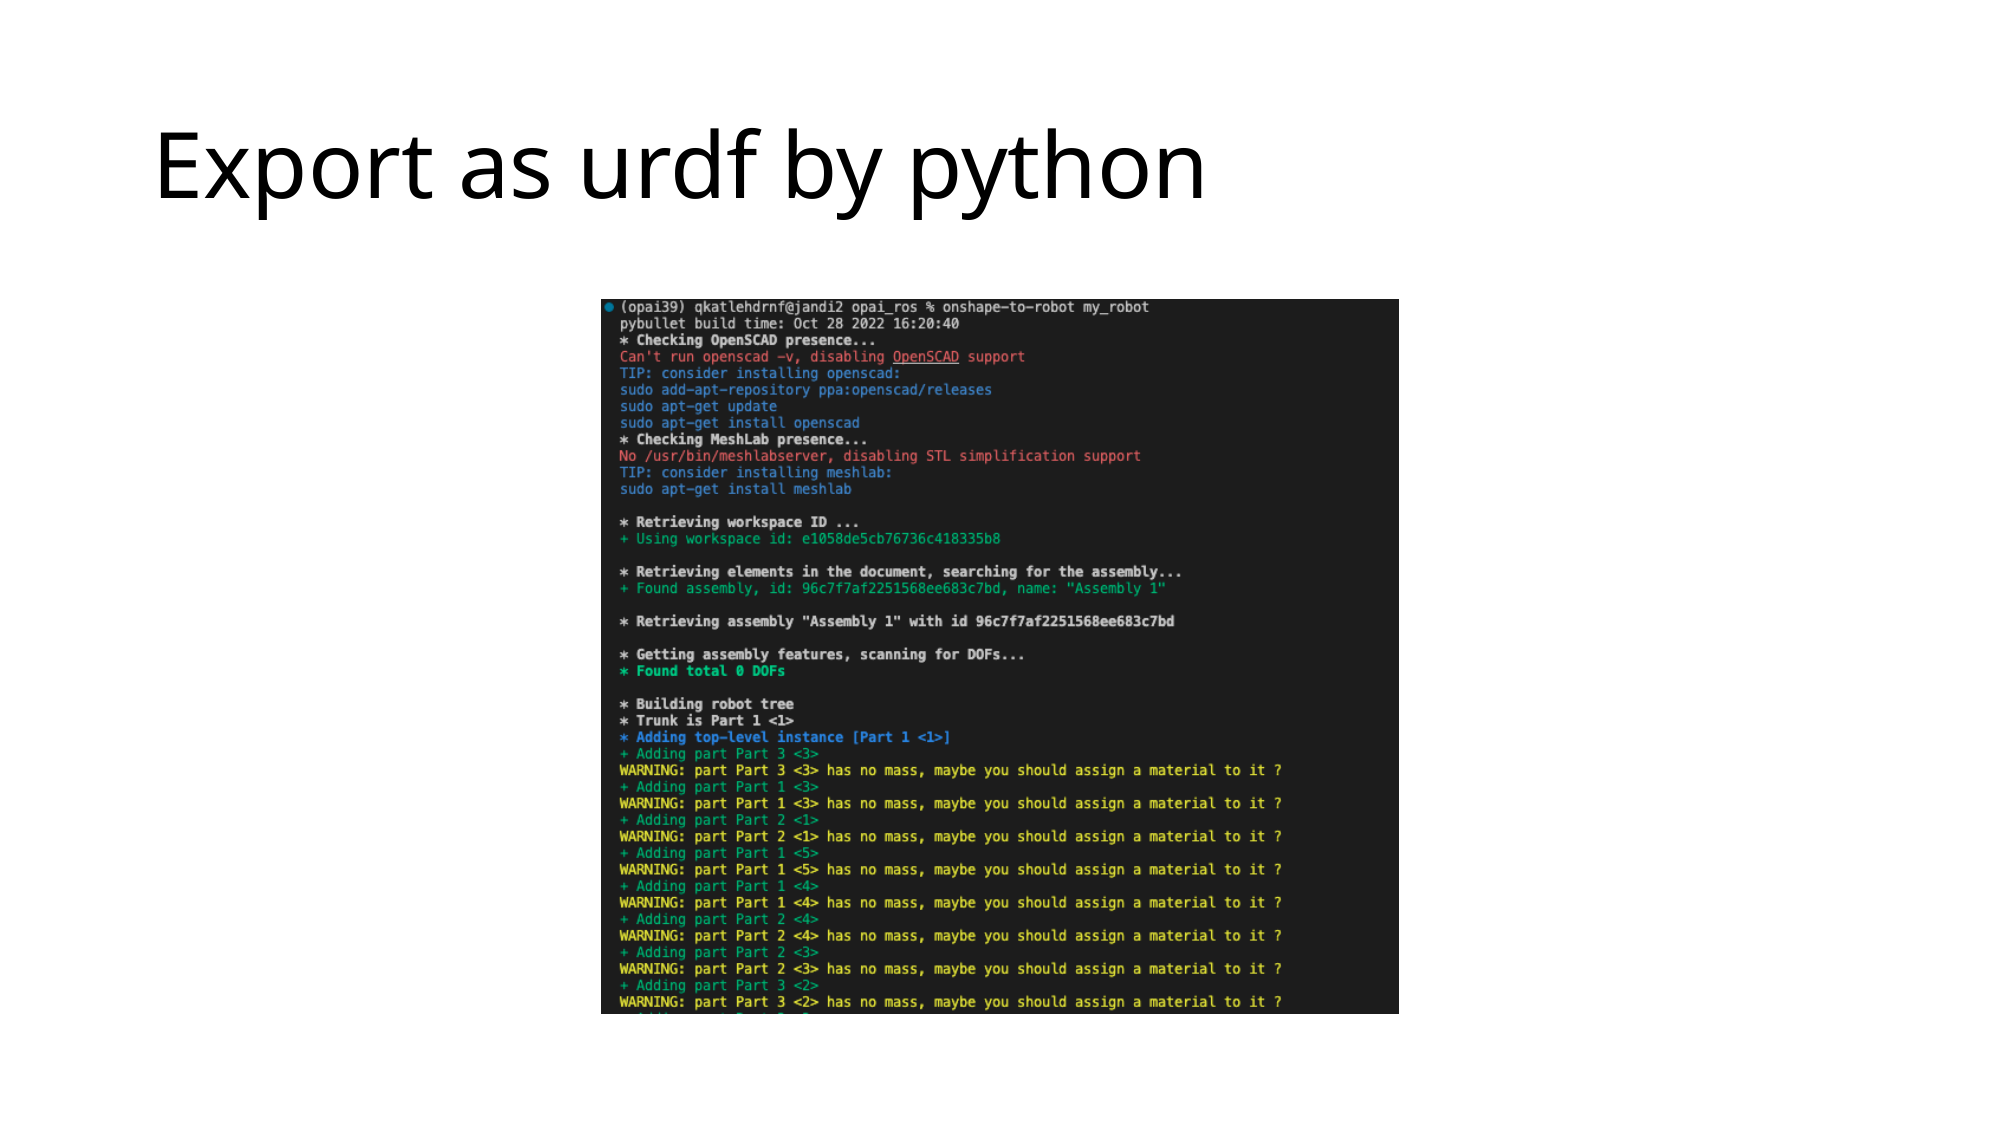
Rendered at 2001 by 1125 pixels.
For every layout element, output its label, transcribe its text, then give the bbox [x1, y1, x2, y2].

title Export as urdf by python [137, 59, 1863, 278]
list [601, 299, 1399, 1014]
